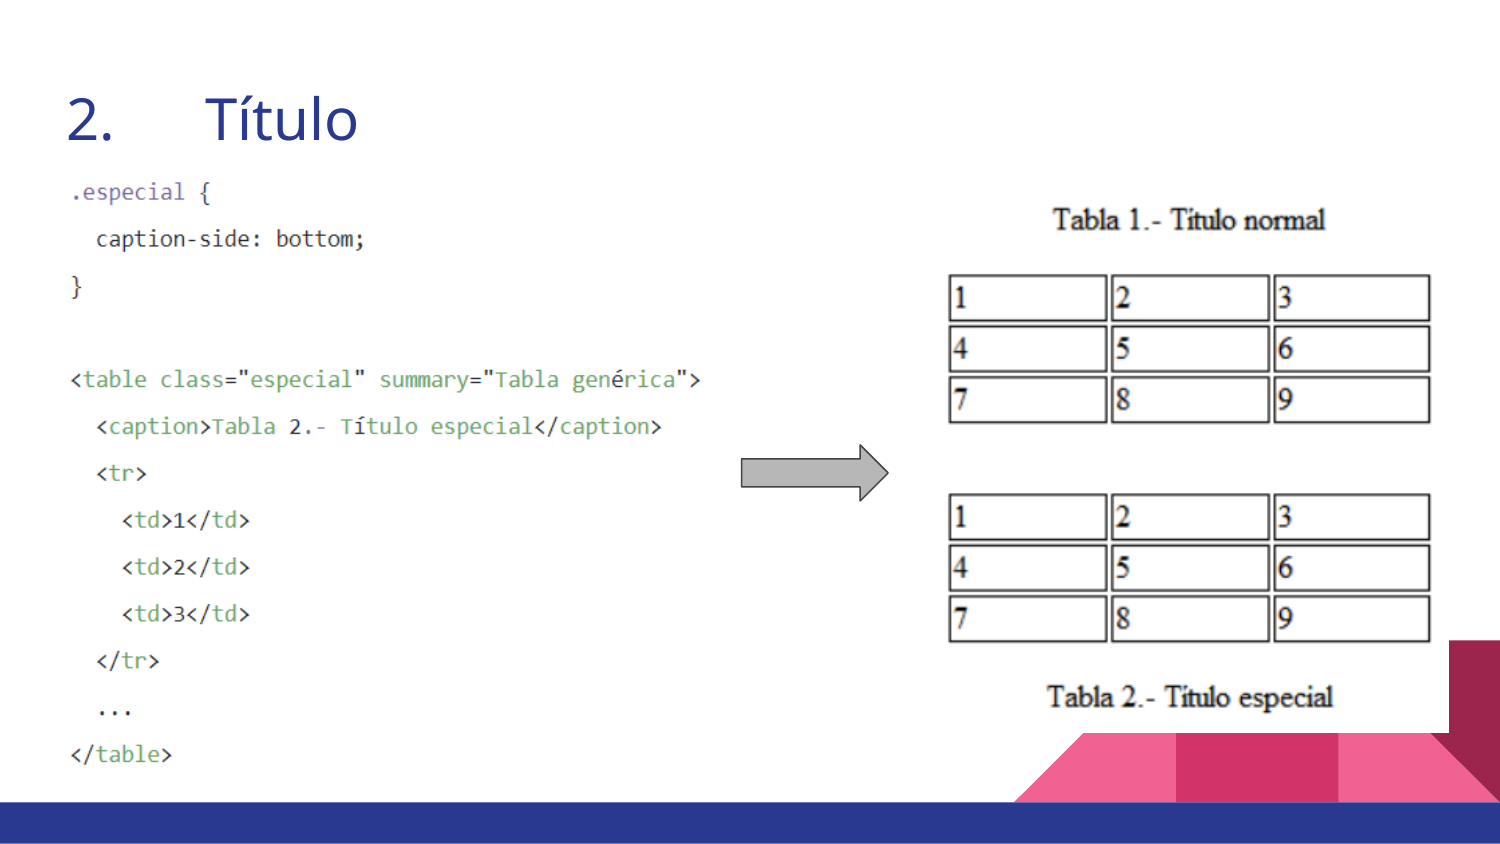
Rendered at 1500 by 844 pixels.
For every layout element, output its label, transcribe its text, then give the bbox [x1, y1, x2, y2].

picture [914, 190, 1450, 733]
picture [41, 157, 717, 785]
text_box [741, 444, 889, 501]
title 2. Título [51, 67, 1449, 167]
